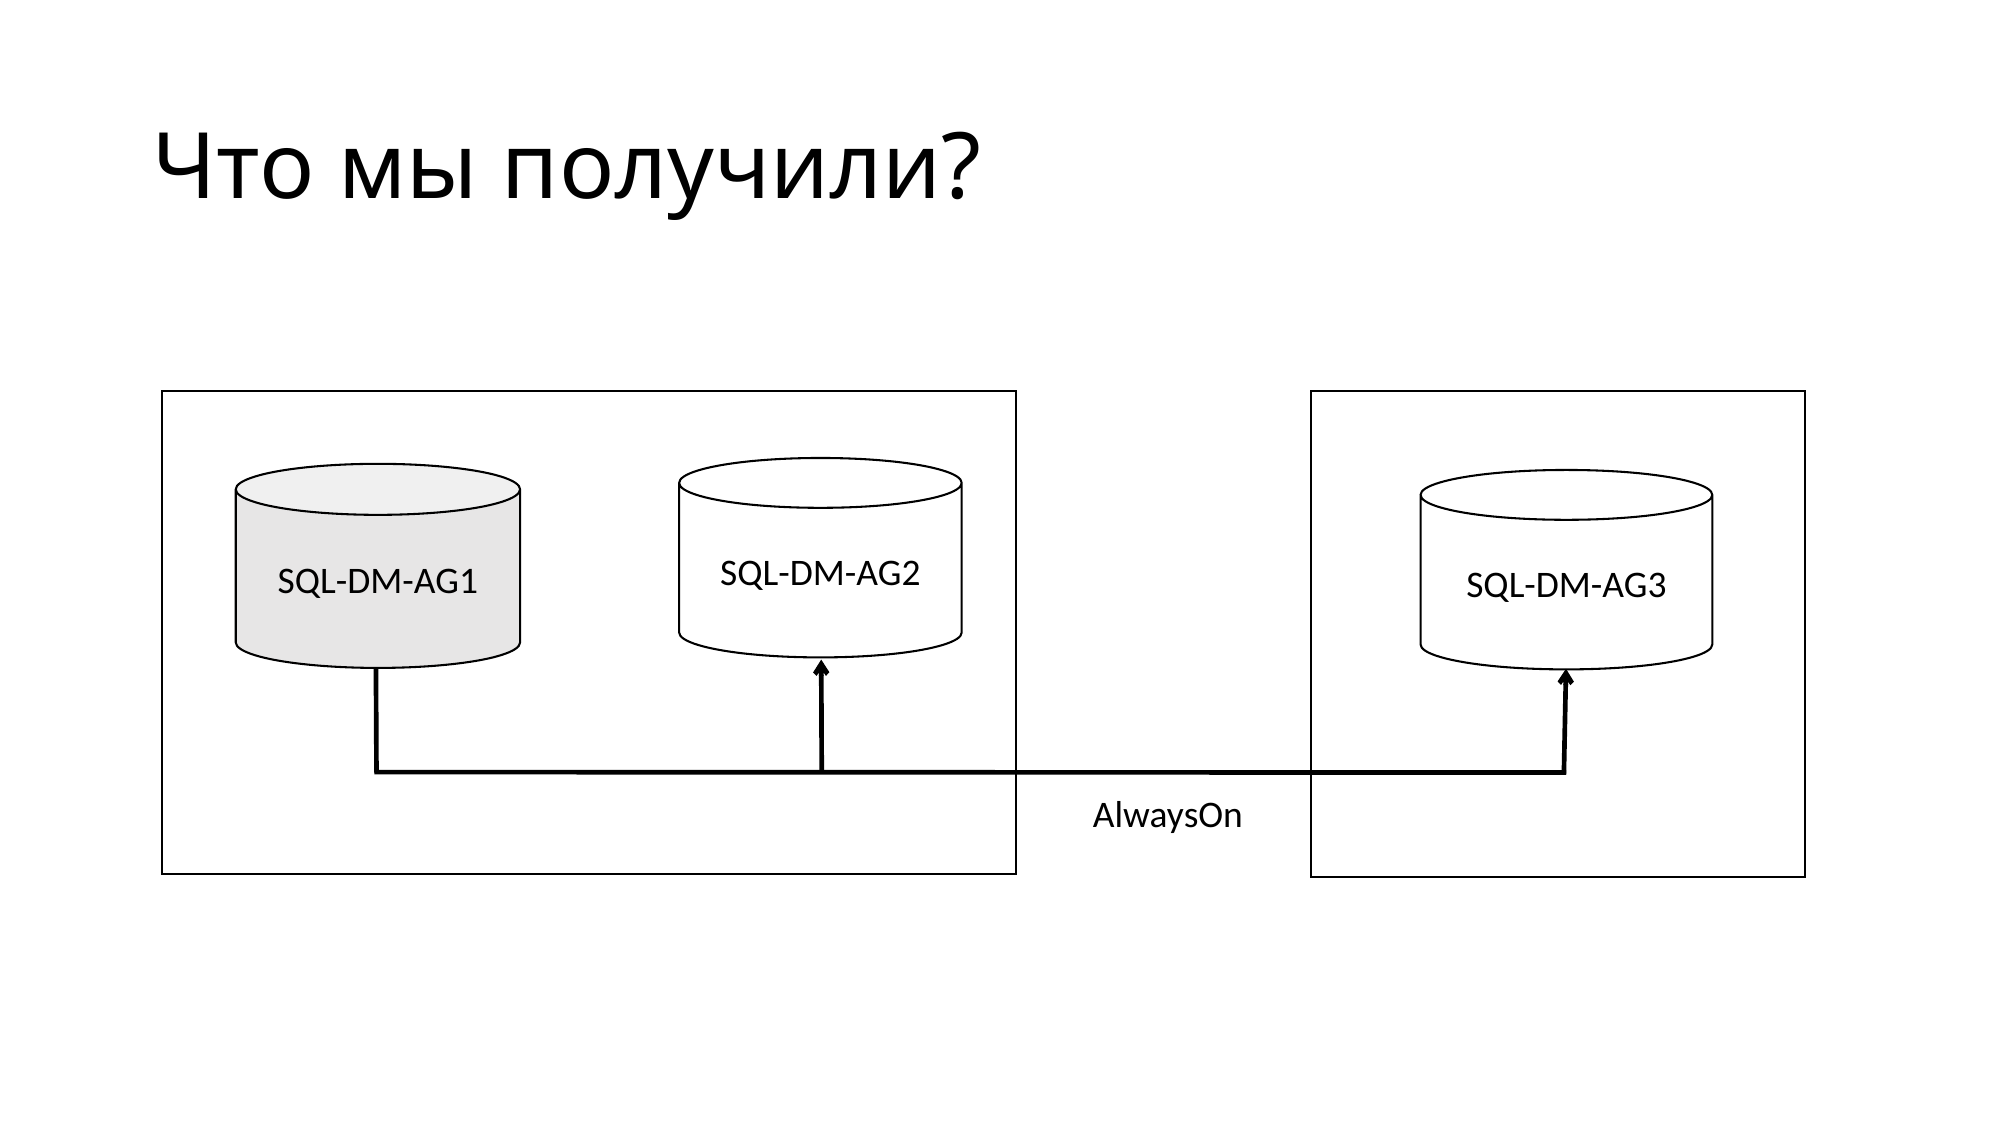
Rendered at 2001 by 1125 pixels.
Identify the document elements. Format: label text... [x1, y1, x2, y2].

text_box SQL-DM-AG2 [678, 456, 963, 659]
text_box SQL-DM-AG3 [1419, 468, 1714, 671]
text_box SQL-DM-AG1 [234, 462, 522, 669]
title Что мы получили? [137, 59, 1863, 278]
text_box [1310, 390, 1806, 878]
text_box AlwaysOn [942, 782, 1393, 843]
text_box [161, 390, 1017, 875]
